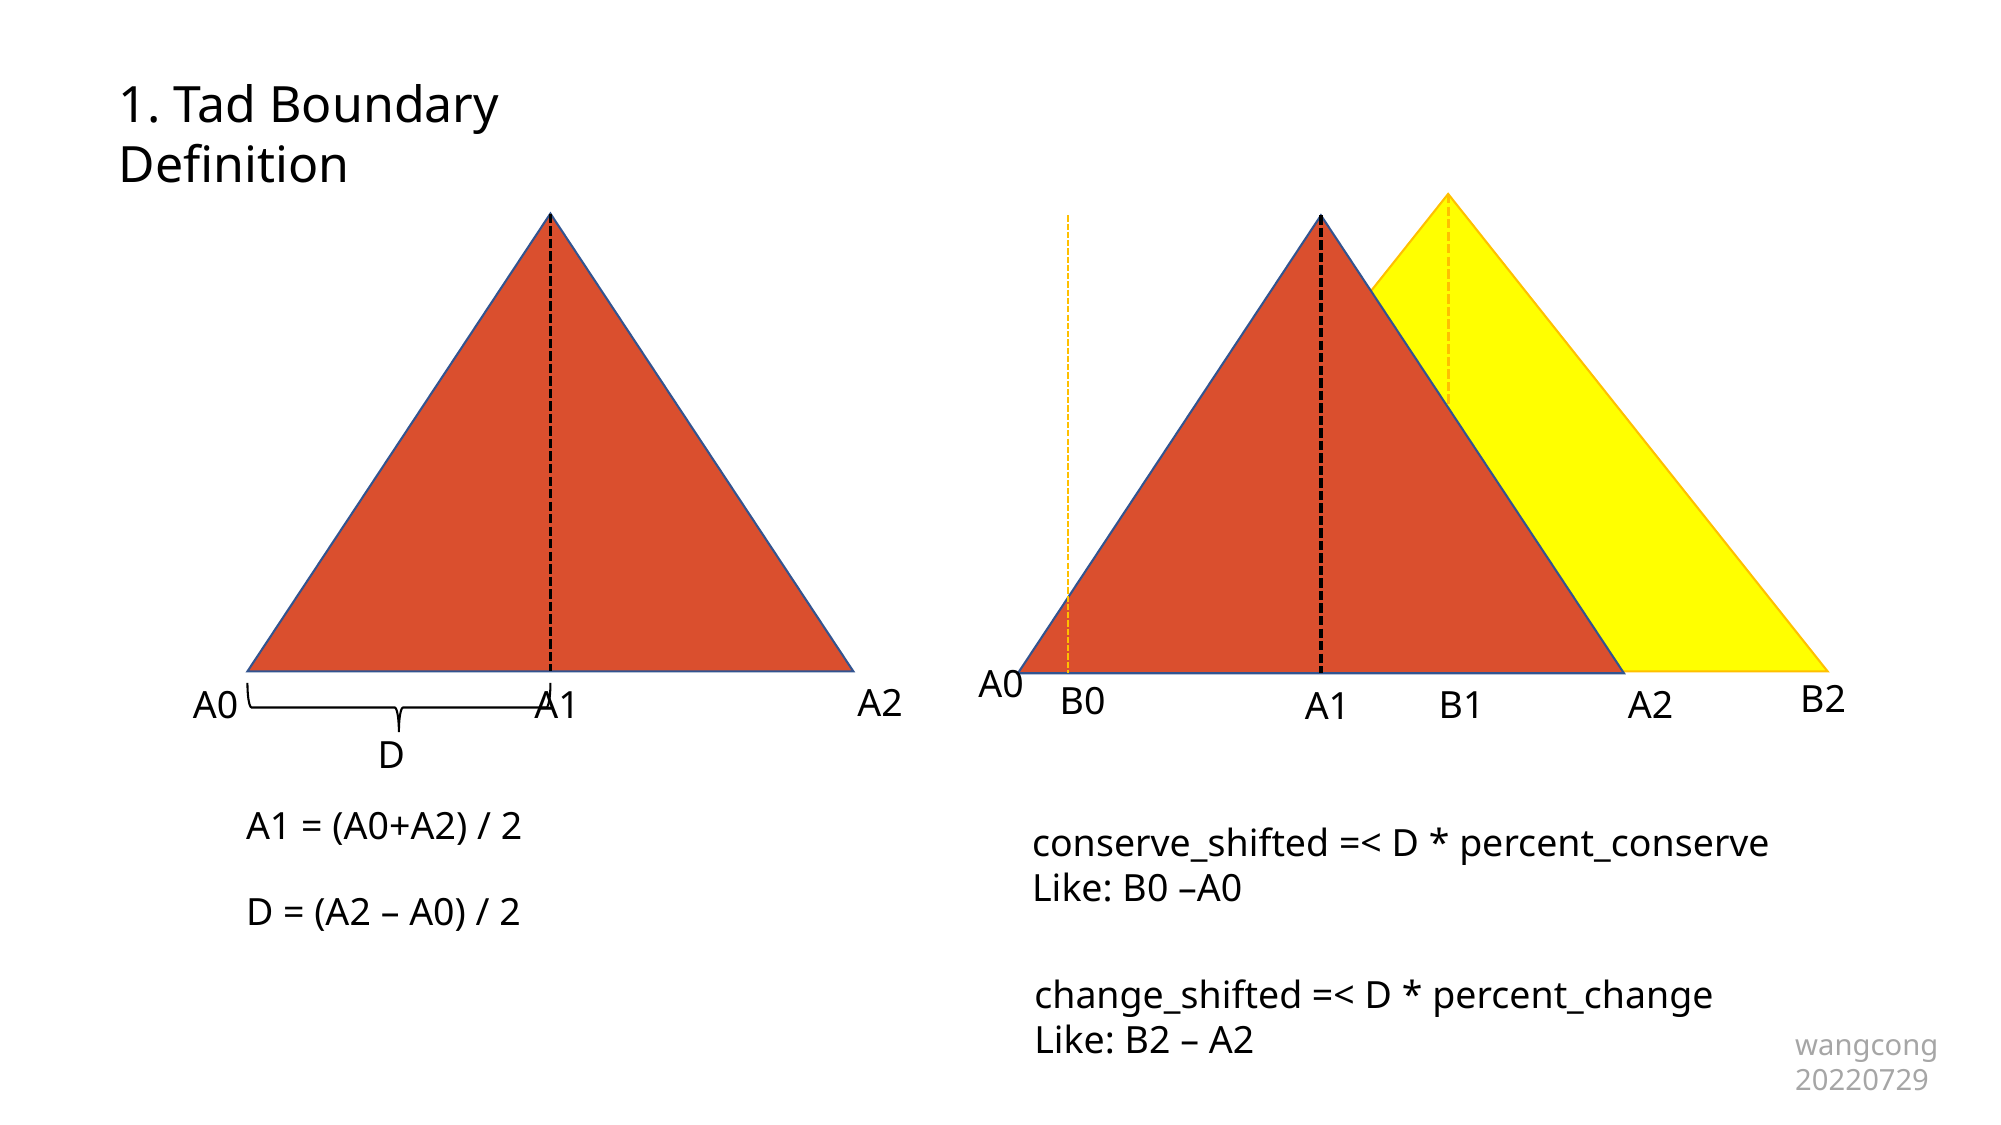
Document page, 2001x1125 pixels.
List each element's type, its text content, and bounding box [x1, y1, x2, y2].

text_box D [363, 734, 471, 784]
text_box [178, 213, 932, 734]
text_box conserve_shifted =< D * percent_conserve Like: B0 –A0 [1017, 811, 1875, 962]
text_box A1 = (A0+A2) / 2 [231, 794, 567, 855]
text_box D = (A2 – A0) / 2 [231, 881, 567, 941]
text_box change_shifted =< D * percent_change Like: B2 – A2 [1019, 963, 1877, 1069]
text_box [1044, 193, 1875, 734]
text_box wangcong 20220729 [1780, 1018, 2000, 1104]
text_box 1. Tad Boundary Definition [104, 65, 711, 200]
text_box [963, 215, 1702, 736]
